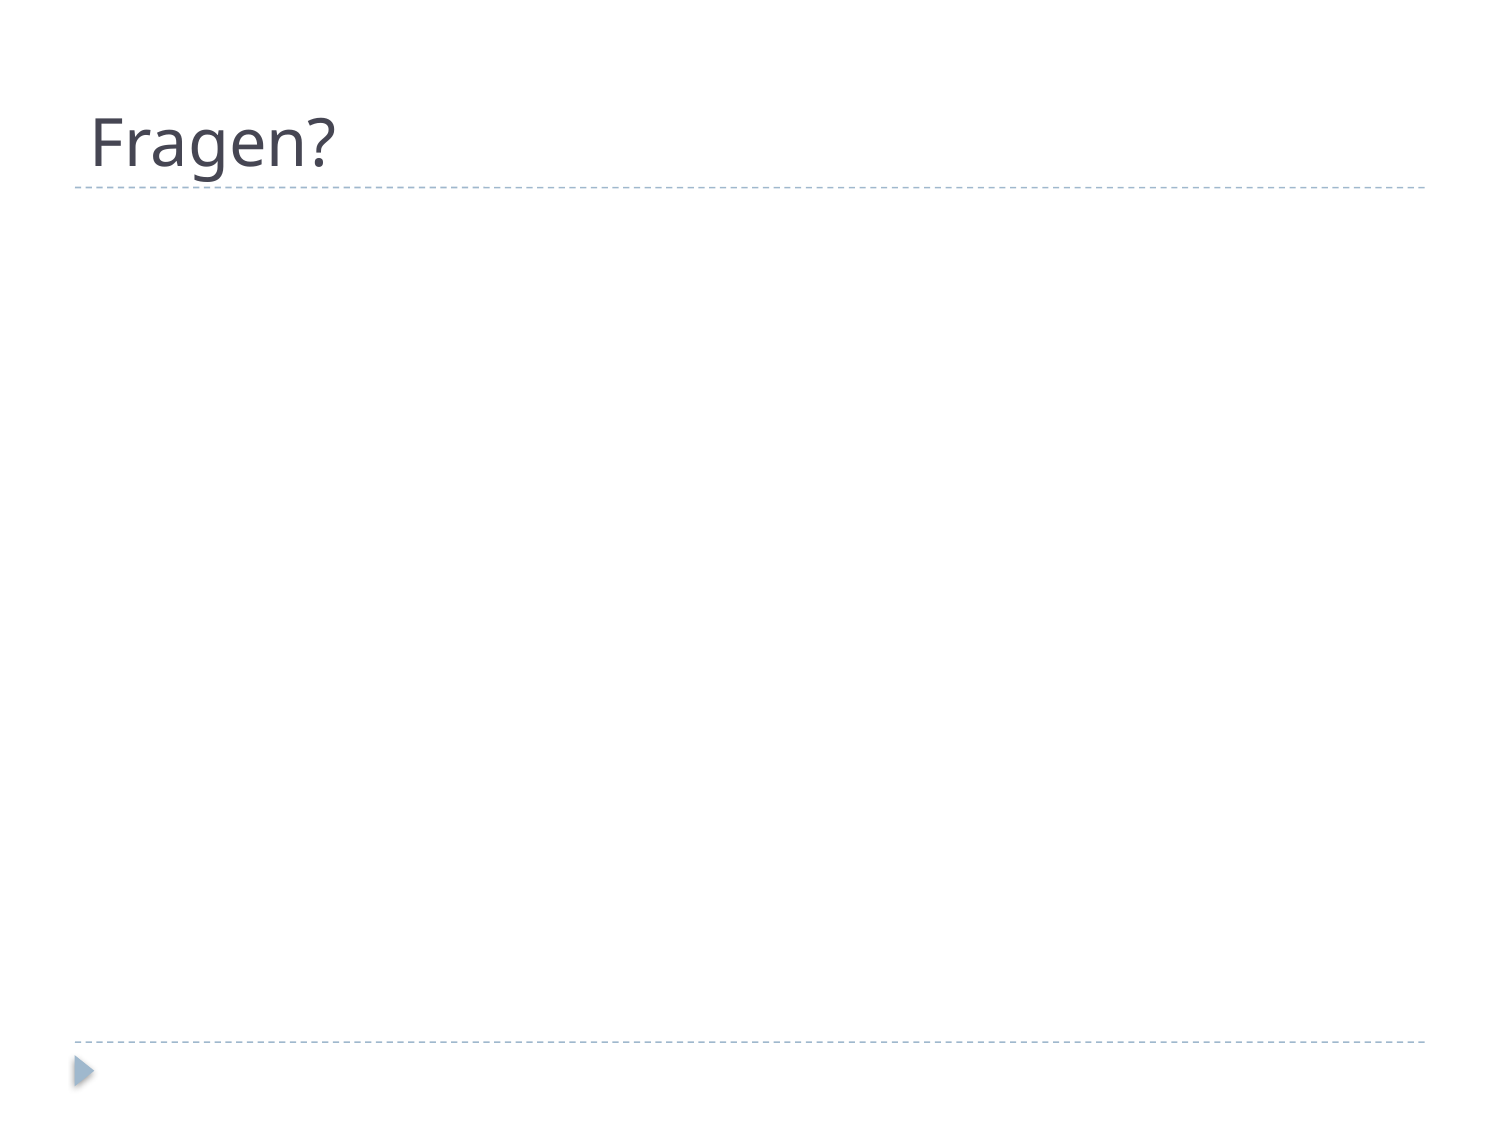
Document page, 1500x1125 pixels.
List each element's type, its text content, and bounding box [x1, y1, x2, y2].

title Fragen? [75, 24, 1425, 188]
